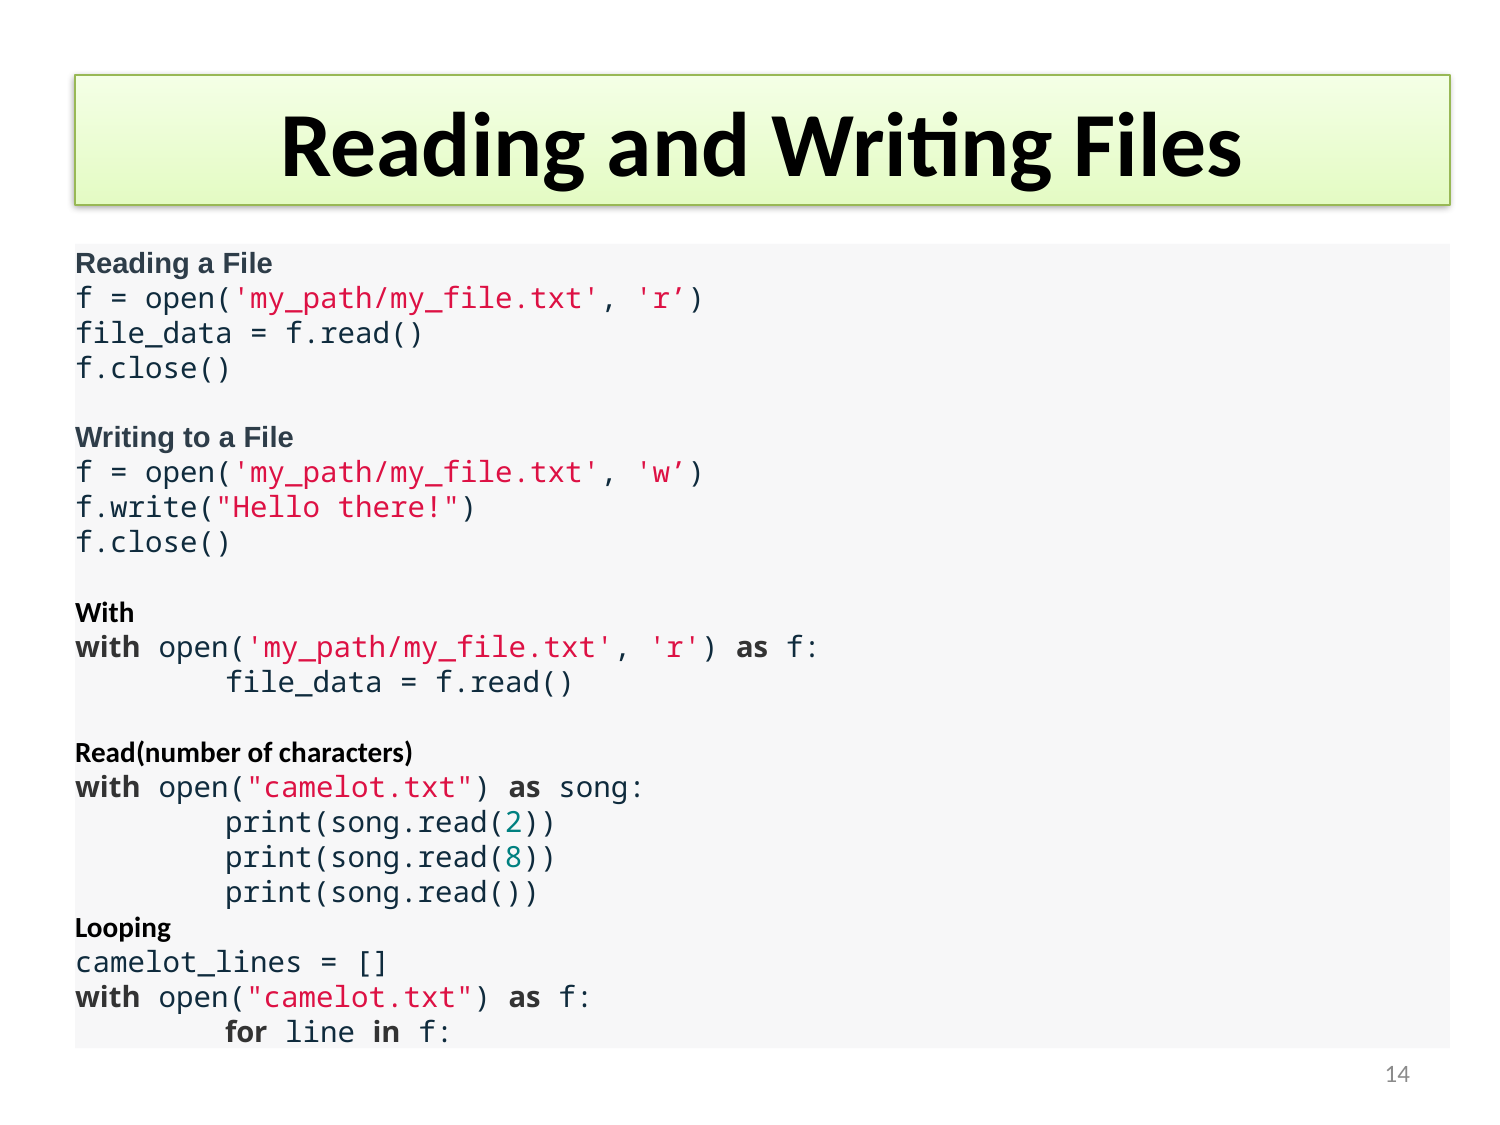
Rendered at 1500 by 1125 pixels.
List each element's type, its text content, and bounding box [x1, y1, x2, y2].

slide_number 14 [1074, 1049, 1425, 1103]
text_box Reading a File f = open('my_path/my_file.txt', 'r’) file_data = f.read() f.close() Writing to a File f = open('my_path/my_file.txt', 'w’) f.write("Hello there!") f.close() With with open('my_path/my_file.txt', 'r') as f: file_data = f.read() Read(number of characters) with open("camelot.txt") as song: print(song.read(2)) print(song.read(8)) print(song.read()) Looping camelot_lines = [] with open("camelot.txt") as f: for line in f: [75, 243, 1450, 1049]
title Reading and Writing Files [74, 74, 1451, 206]
